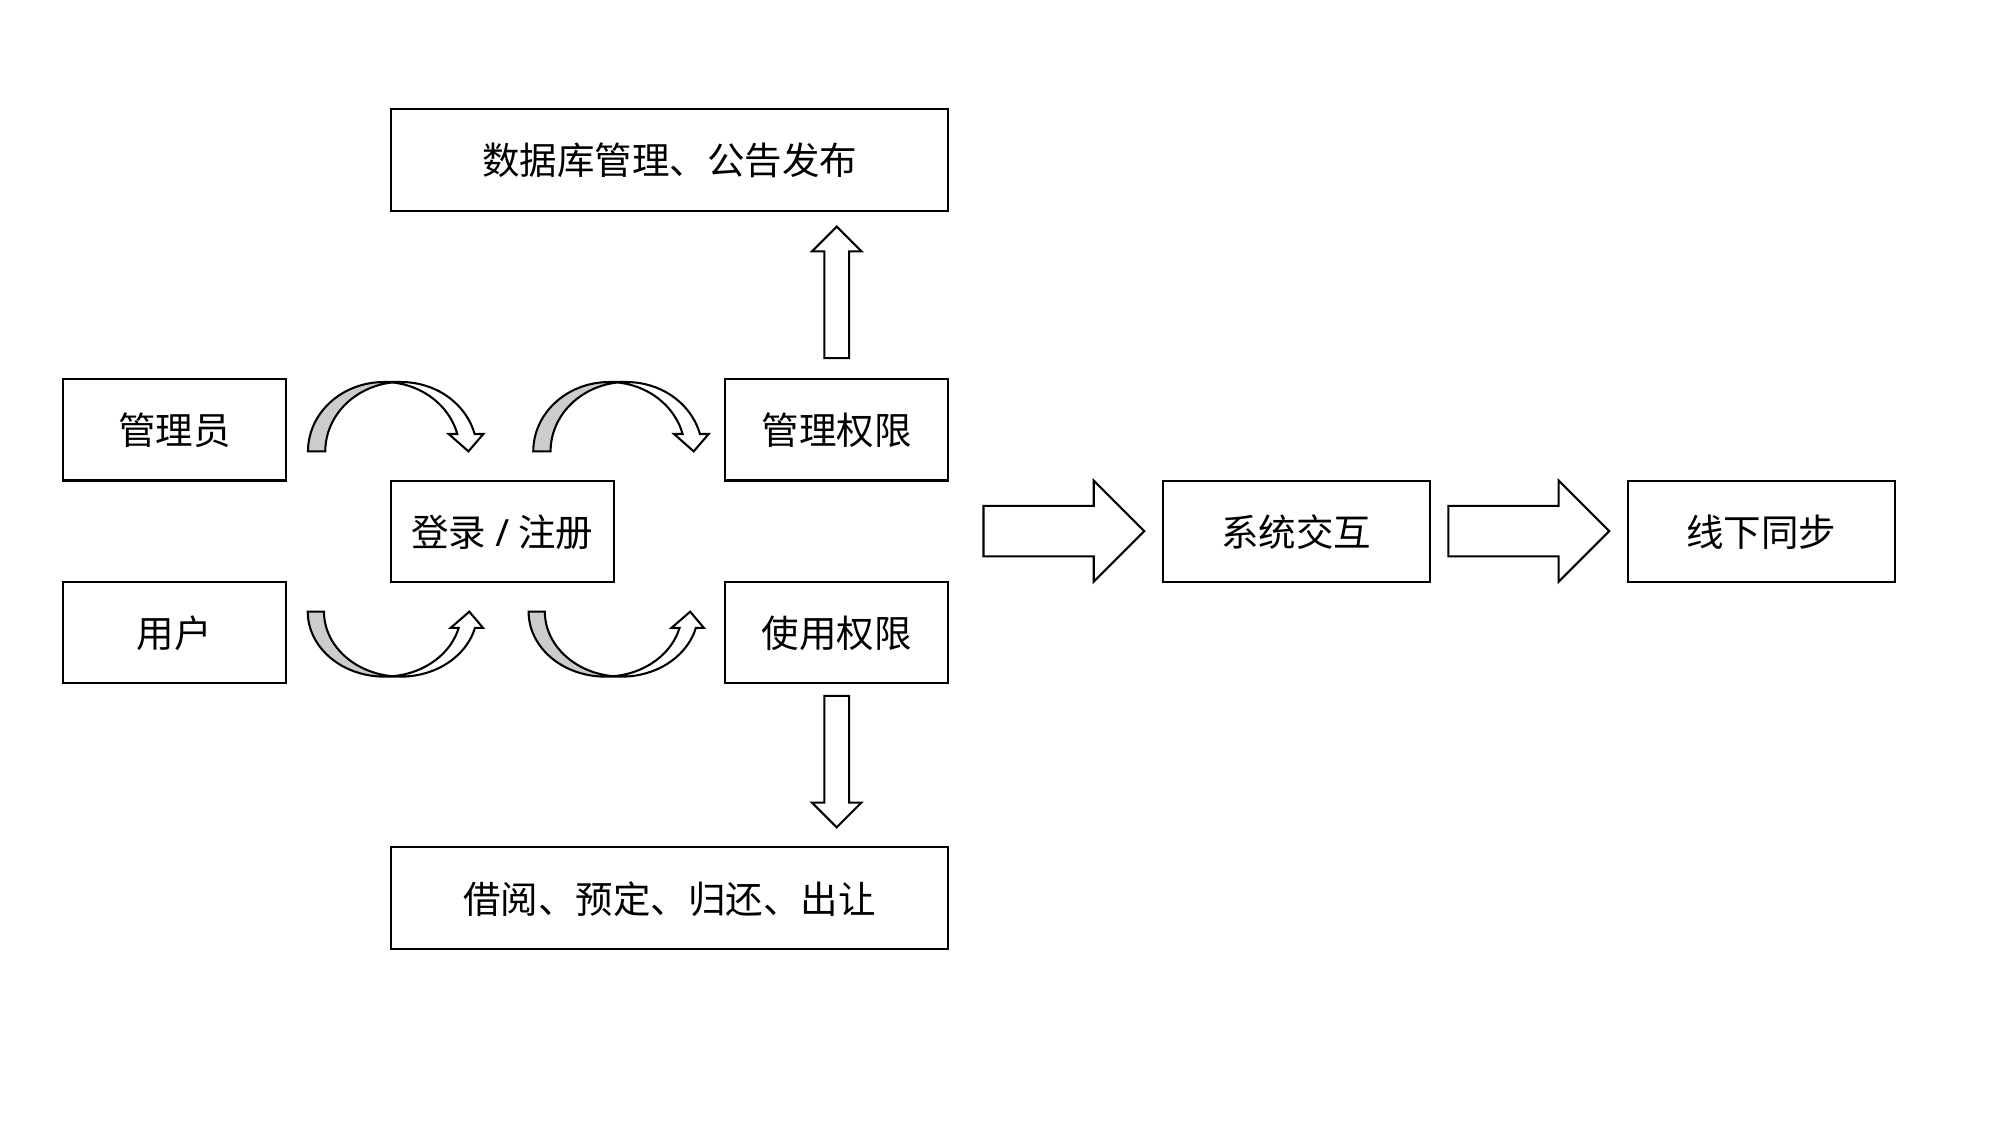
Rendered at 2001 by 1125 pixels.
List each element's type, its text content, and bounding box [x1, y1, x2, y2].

text_box [809, 694, 864, 829]
text_box 使用权限 [724, 581, 949, 684]
text_box 管理权限 [724, 378, 949, 482]
text_box 登录/注册 [390, 480, 615, 583]
text_box 线下同步 [1627, 480, 1896, 583]
text_box 用户 [62, 581, 287, 684]
text_box [1447, 478, 1611, 585]
text_box [306, 610, 486, 678]
text_box 管理员 [62, 378, 287, 482]
text_box [527, 610, 707, 678]
text_box 数据库管理、公告发布 [390, 108, 949, 212]
text_box [532, 380, 711, 453]
text_box 系统交互 [1162, 480, 1431, 583]
text_box [306, 380, 486, 453]
text_box [809, 225, 864, 360]
text_box [982, 478, 1146, 585]
text_box 借阅、预定、归还、出让 [390, 846, 949, 950]
